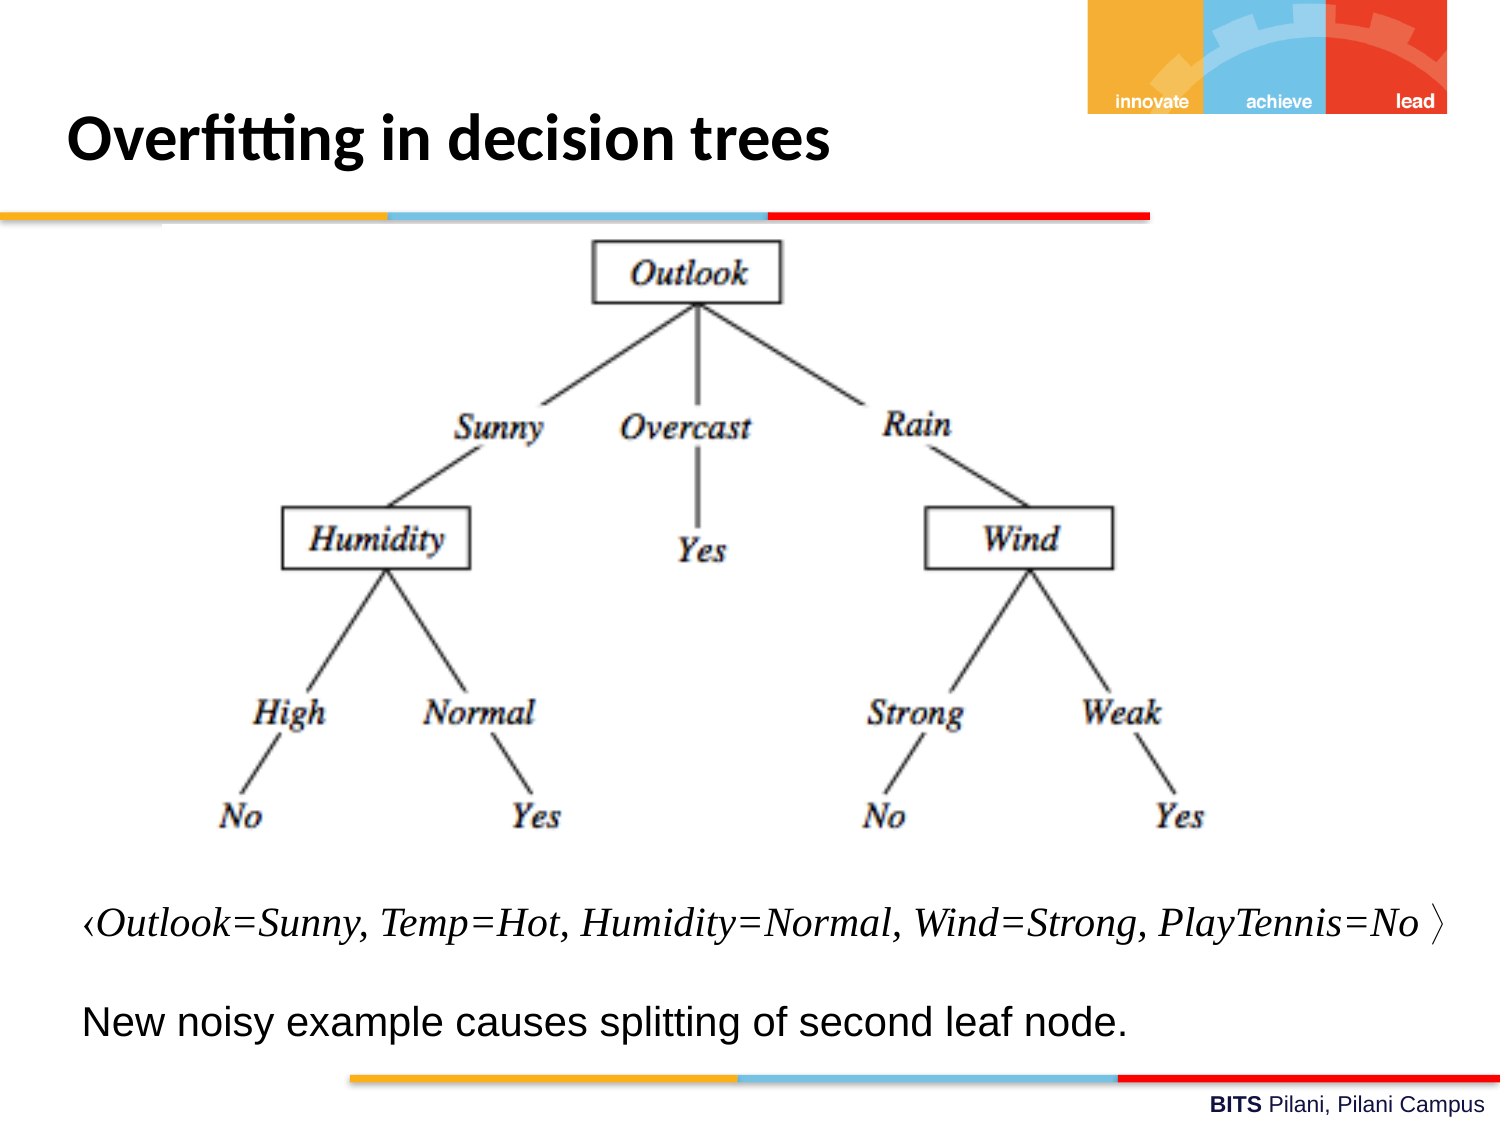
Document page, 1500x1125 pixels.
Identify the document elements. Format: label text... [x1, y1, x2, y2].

picture [1087, 0, 1448, 65]
text_box Outlook=Sunny, Temp=Hot, Humidity=Normal, Wind=Strong, PlayTennis=No  New noisy example causes splitting of second leaf node. [66, 887, 1460, 1053]
title Overfitting in decision trees [53, 65, 1471, 202]
picture [162, 224, 1263, 879]
